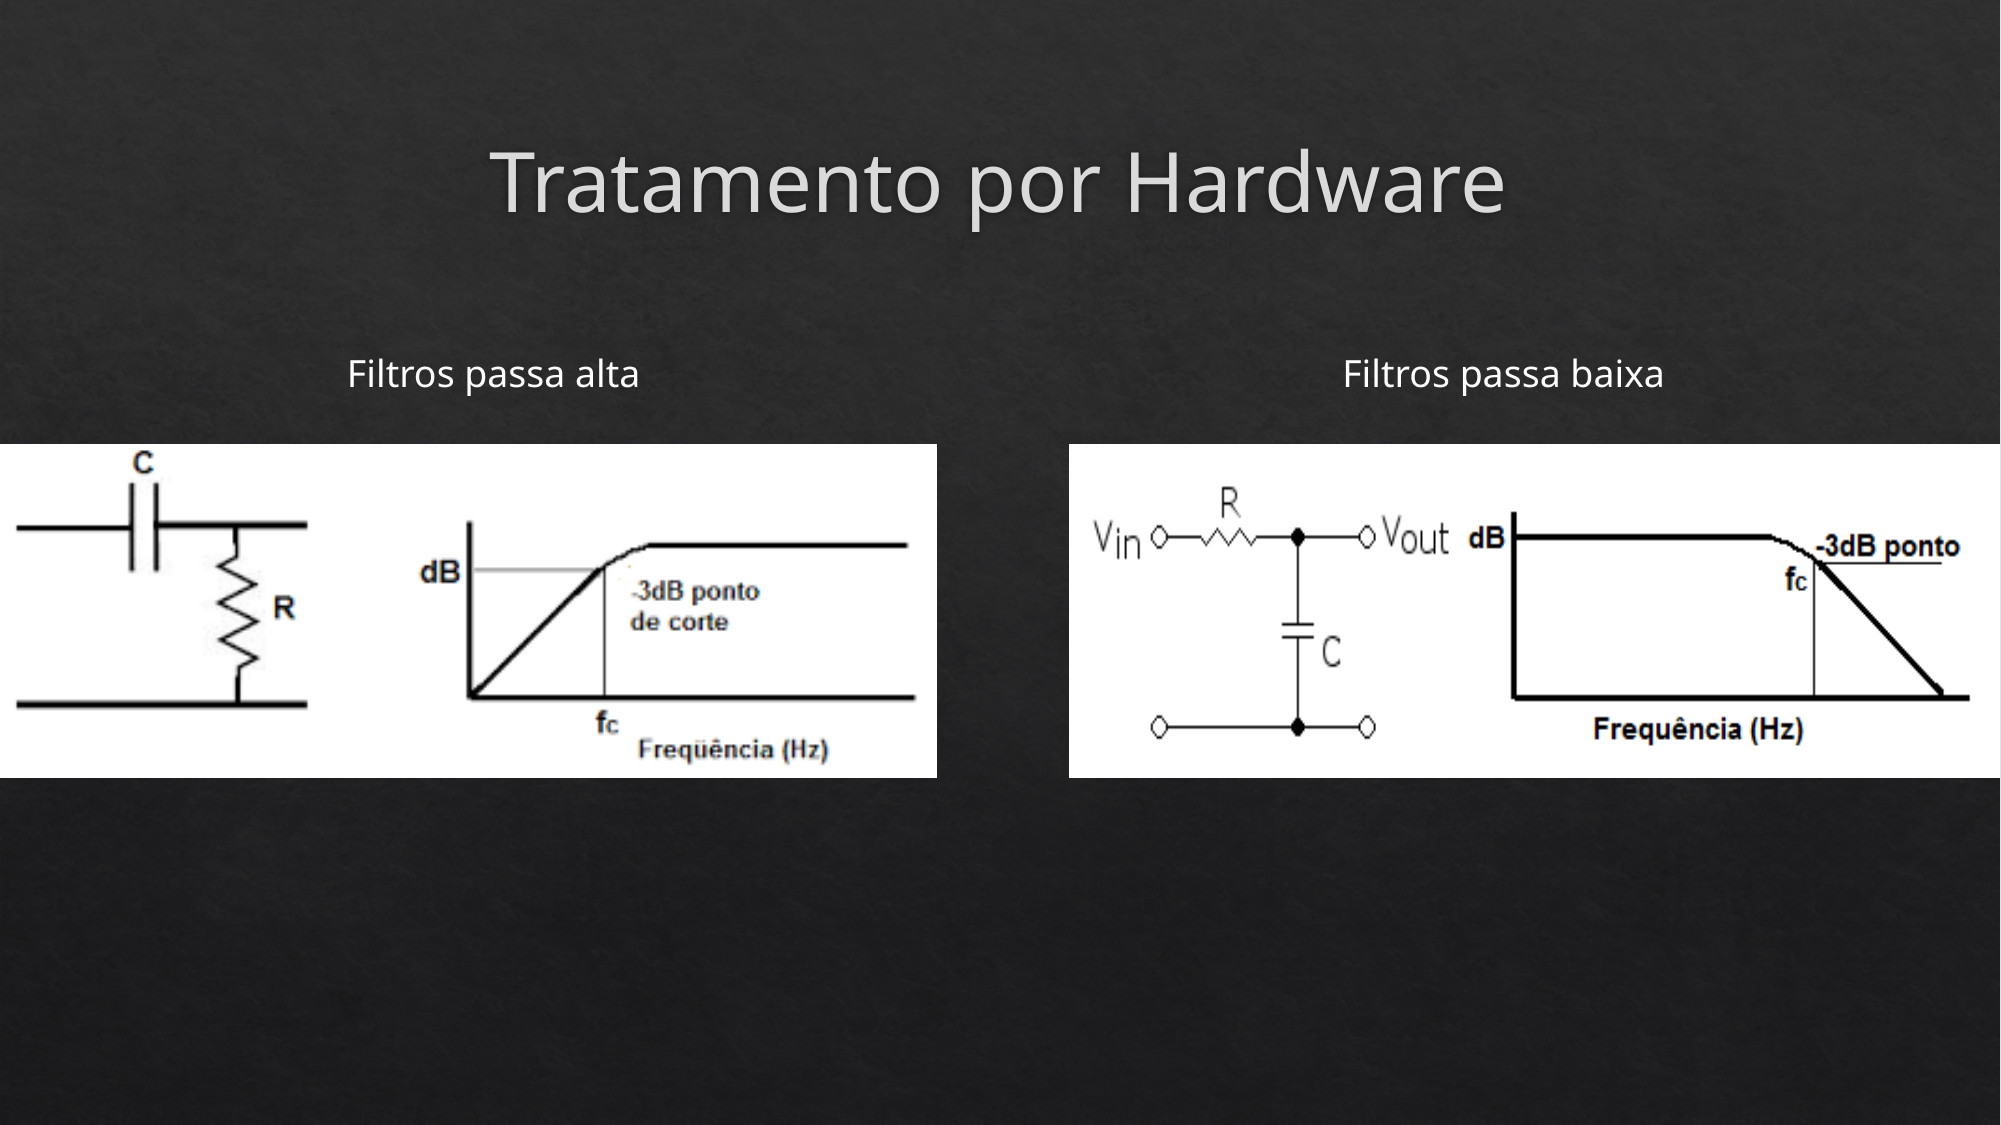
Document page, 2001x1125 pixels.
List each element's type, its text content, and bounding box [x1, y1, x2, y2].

picture [0, 444, 937, 779]
picture [1069, 434, 2000, 779]
text_box Filtros passa baixa [1327, 342, 1849, 403]
title Tratamento por Hardware [149, 99, 1849, 260]
text_box Filtros passa alta [332, 342, 780, 403]
